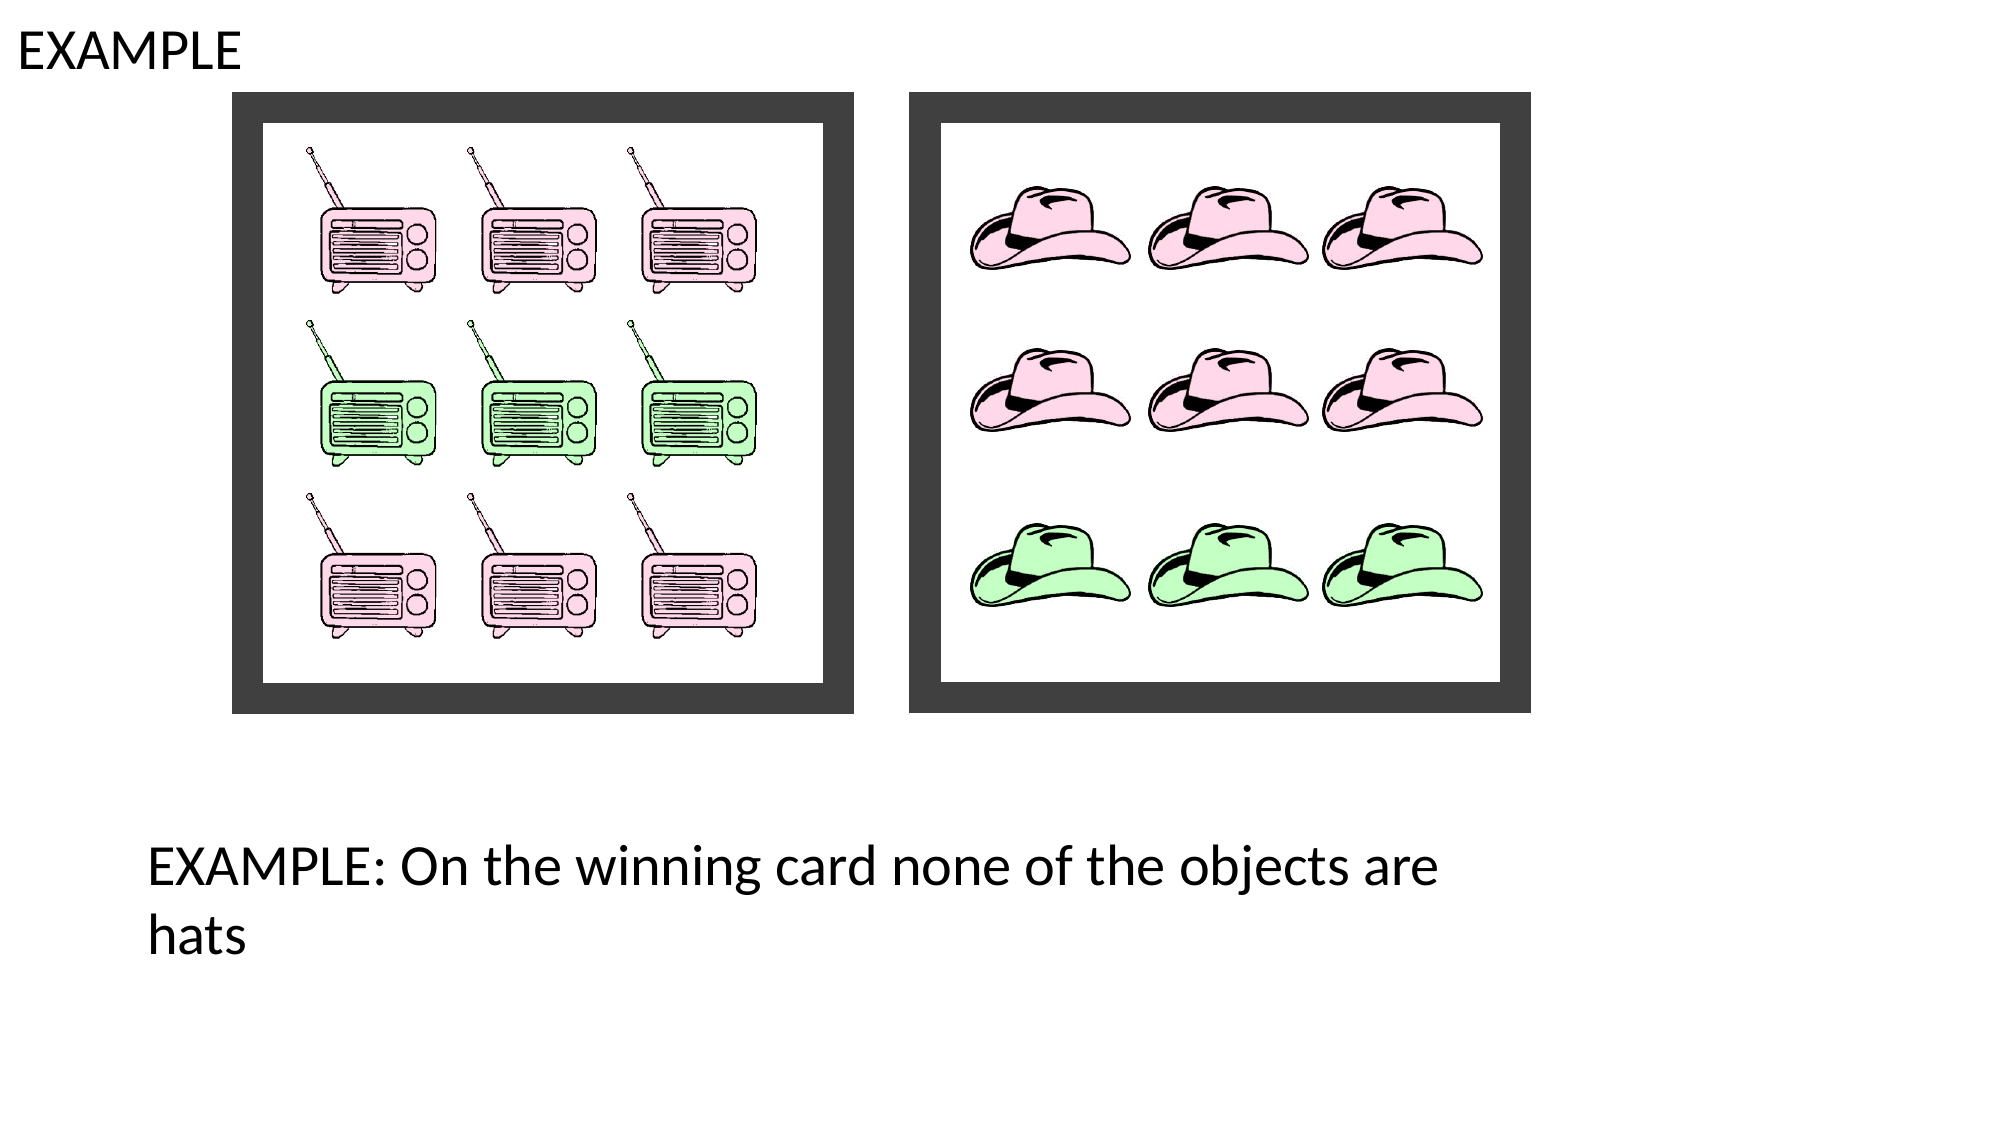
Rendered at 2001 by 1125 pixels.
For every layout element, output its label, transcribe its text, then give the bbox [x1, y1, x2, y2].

text_box EXAMPLE: On the winning card none of the objects are hats [132, 819, 1483, 975]
picture [292, 486, 774, 643]
picture [1148, 523, 1309, 607]
picture [970, 348, 1131, 432]
picture [1322, 348, 1483, 432]
picture [1322, 523, 1483, 607]
picture [292, 140, 774, 297]
text_box [924, 106, 1517, 699]
picture [970, 186, 1131, 270]
picture [970, 523, 1131, 607]
text_box EXAMPLE [3, 4, 262, 89]
picture [1148, 348, 1309, 432]
picture [1322, 186, 1483, 270]
picture [1148, 186, 1309, 270]
picture [292, 313, 774, 470]
text_box [247, 107, 839, 699]
